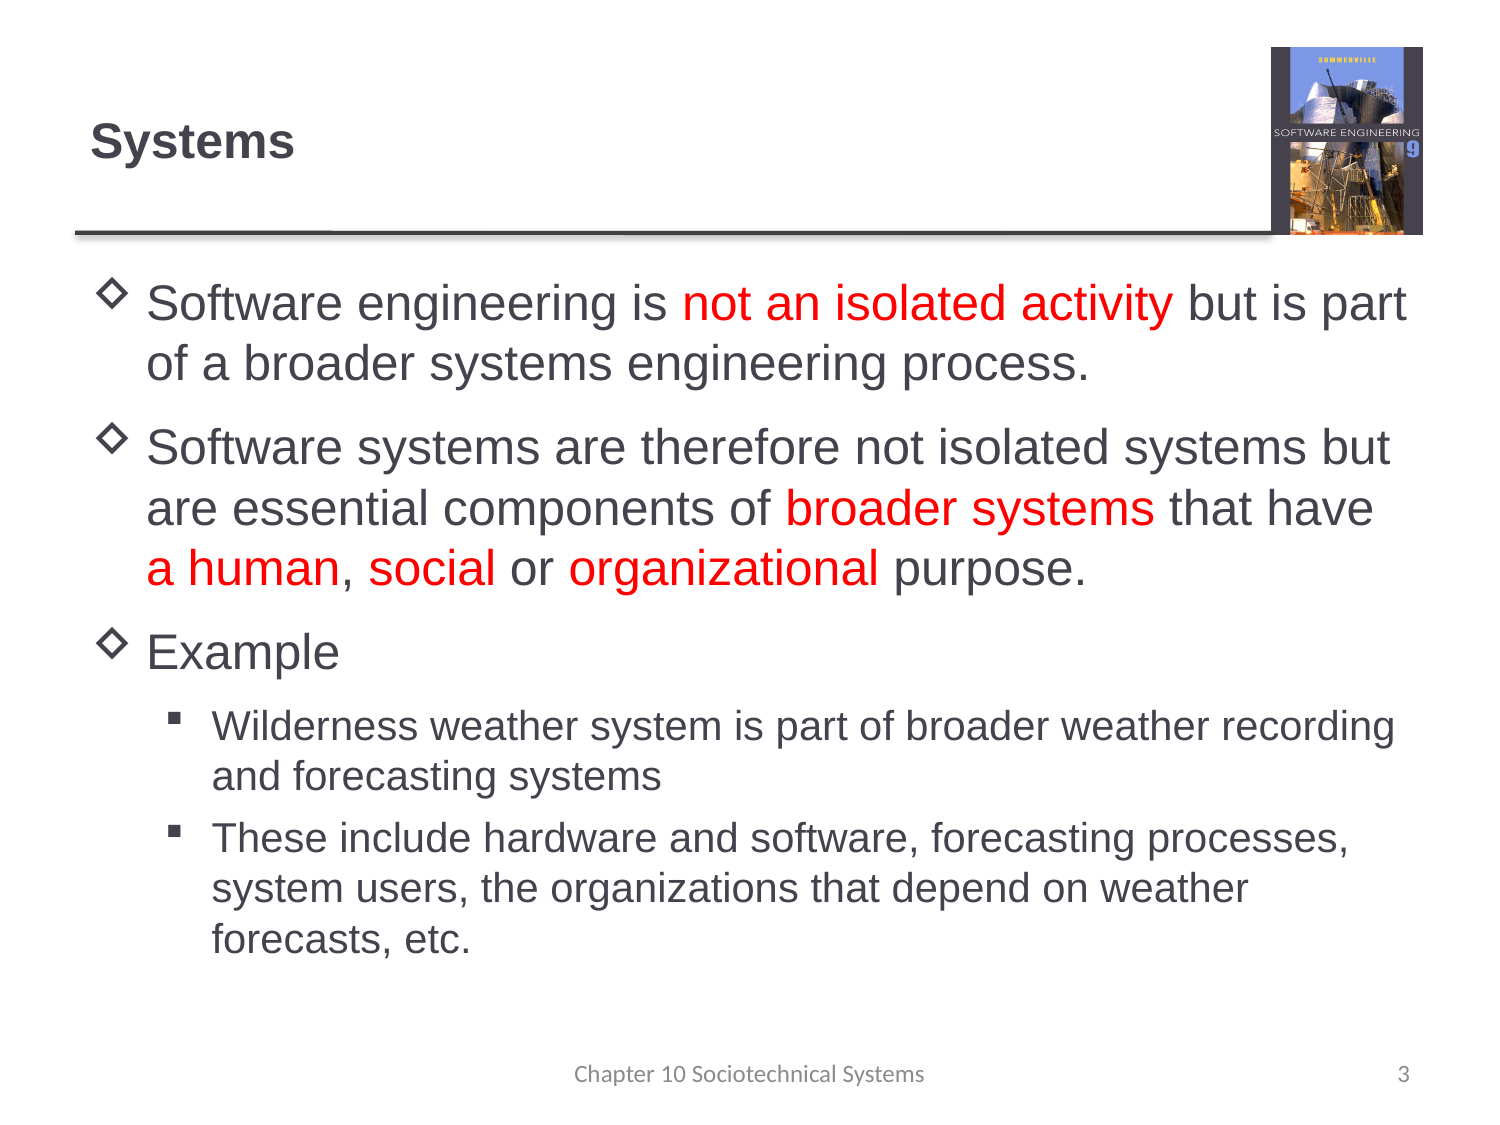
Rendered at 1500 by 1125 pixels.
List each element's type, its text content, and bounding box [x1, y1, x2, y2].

footer Chapter 10 Sociotechnical Systems [512, 1042, 988, 1103]
list Software engineering is not an isolated activity but is part of a broader systems engineering process. Software systems are therefore not isolated systems but are essential components of broader systems that have a human, social or organizational purpose. Example Wilderness weather system is part of broader weather recording and forecasting systems These include hardware and software, forecasting processes, system users, the organizations that depend on weather forecasts, etc. [75, 262, 1425, 1005]
slide_number 3 [1074, 1042, 1425, 1103]
title Systems [74, 44, 1272, 233]
picture [1272, 47, 1423, 235]
